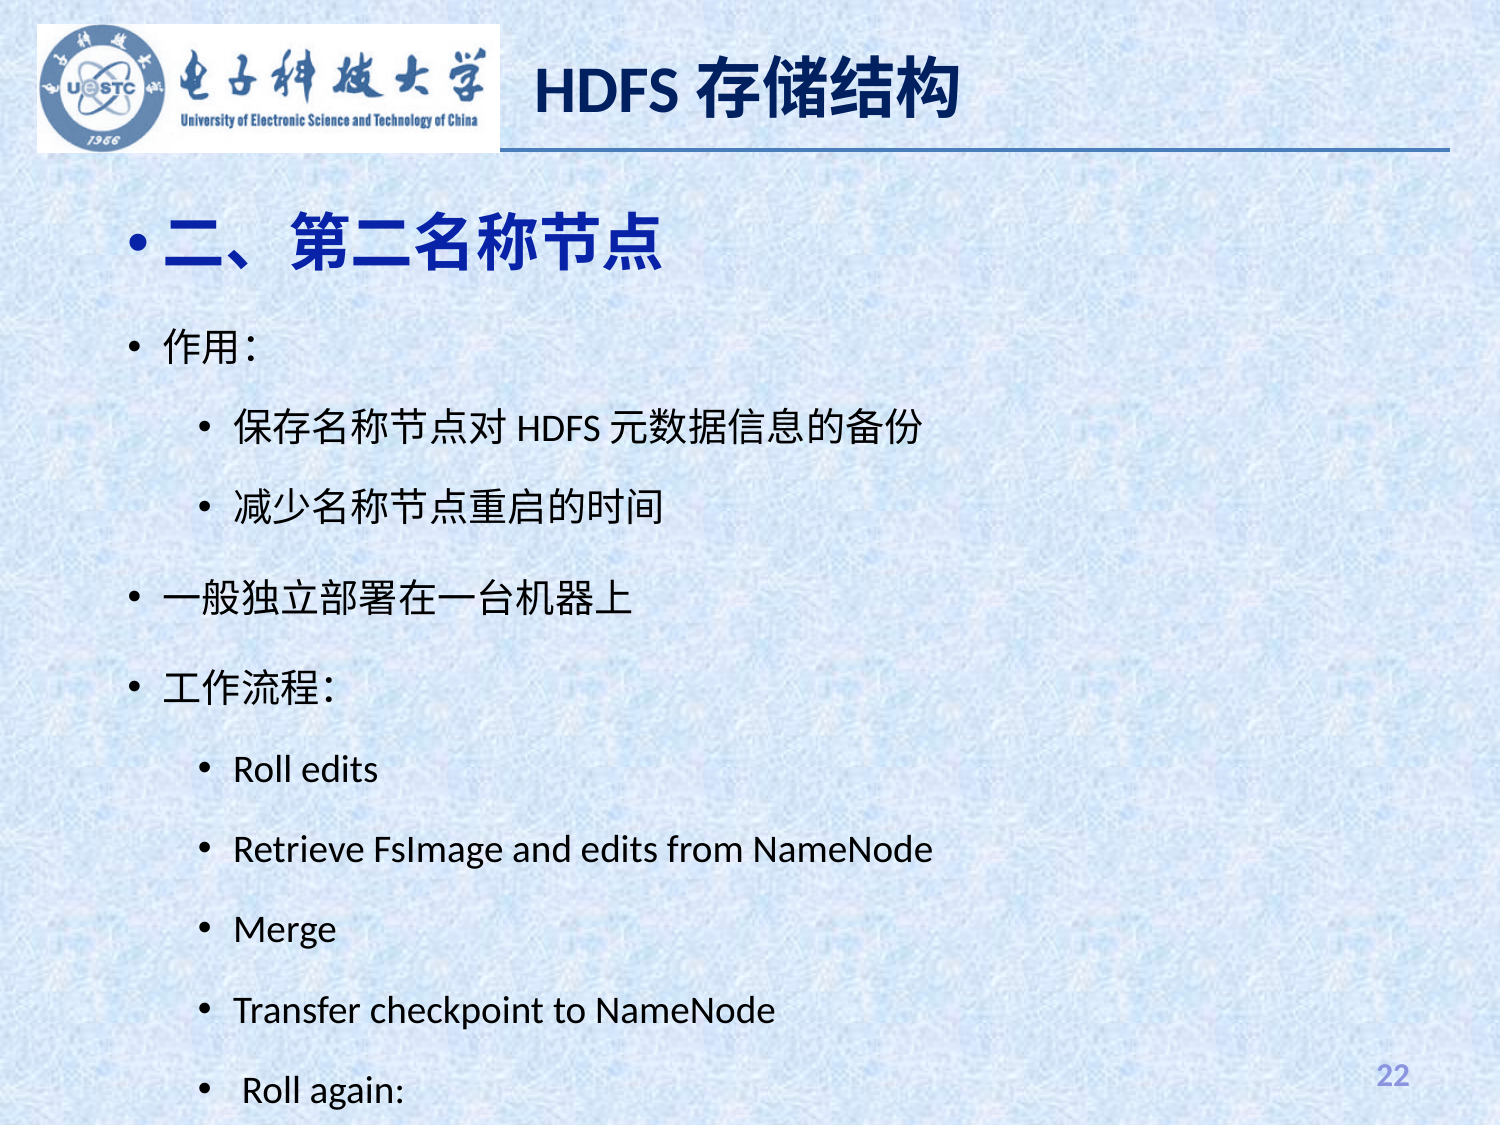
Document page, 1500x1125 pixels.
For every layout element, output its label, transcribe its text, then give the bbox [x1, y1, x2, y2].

text_box HDFS存储结构 [519, 38, 1433, 134]
text_box 二、第二名称节点 作用： 保存名称节点对HDFS元数据信息的备份 减少名称节点重启的时间 一般独立部署在一台机器上 工作流程： Roll edits Retrieve FsImage and edits from NameNode Merge Transfer checkpoint to NameNode Roll again: [112, 203, 1450, 1120]
picture [0, 0, 1500, 1125]
